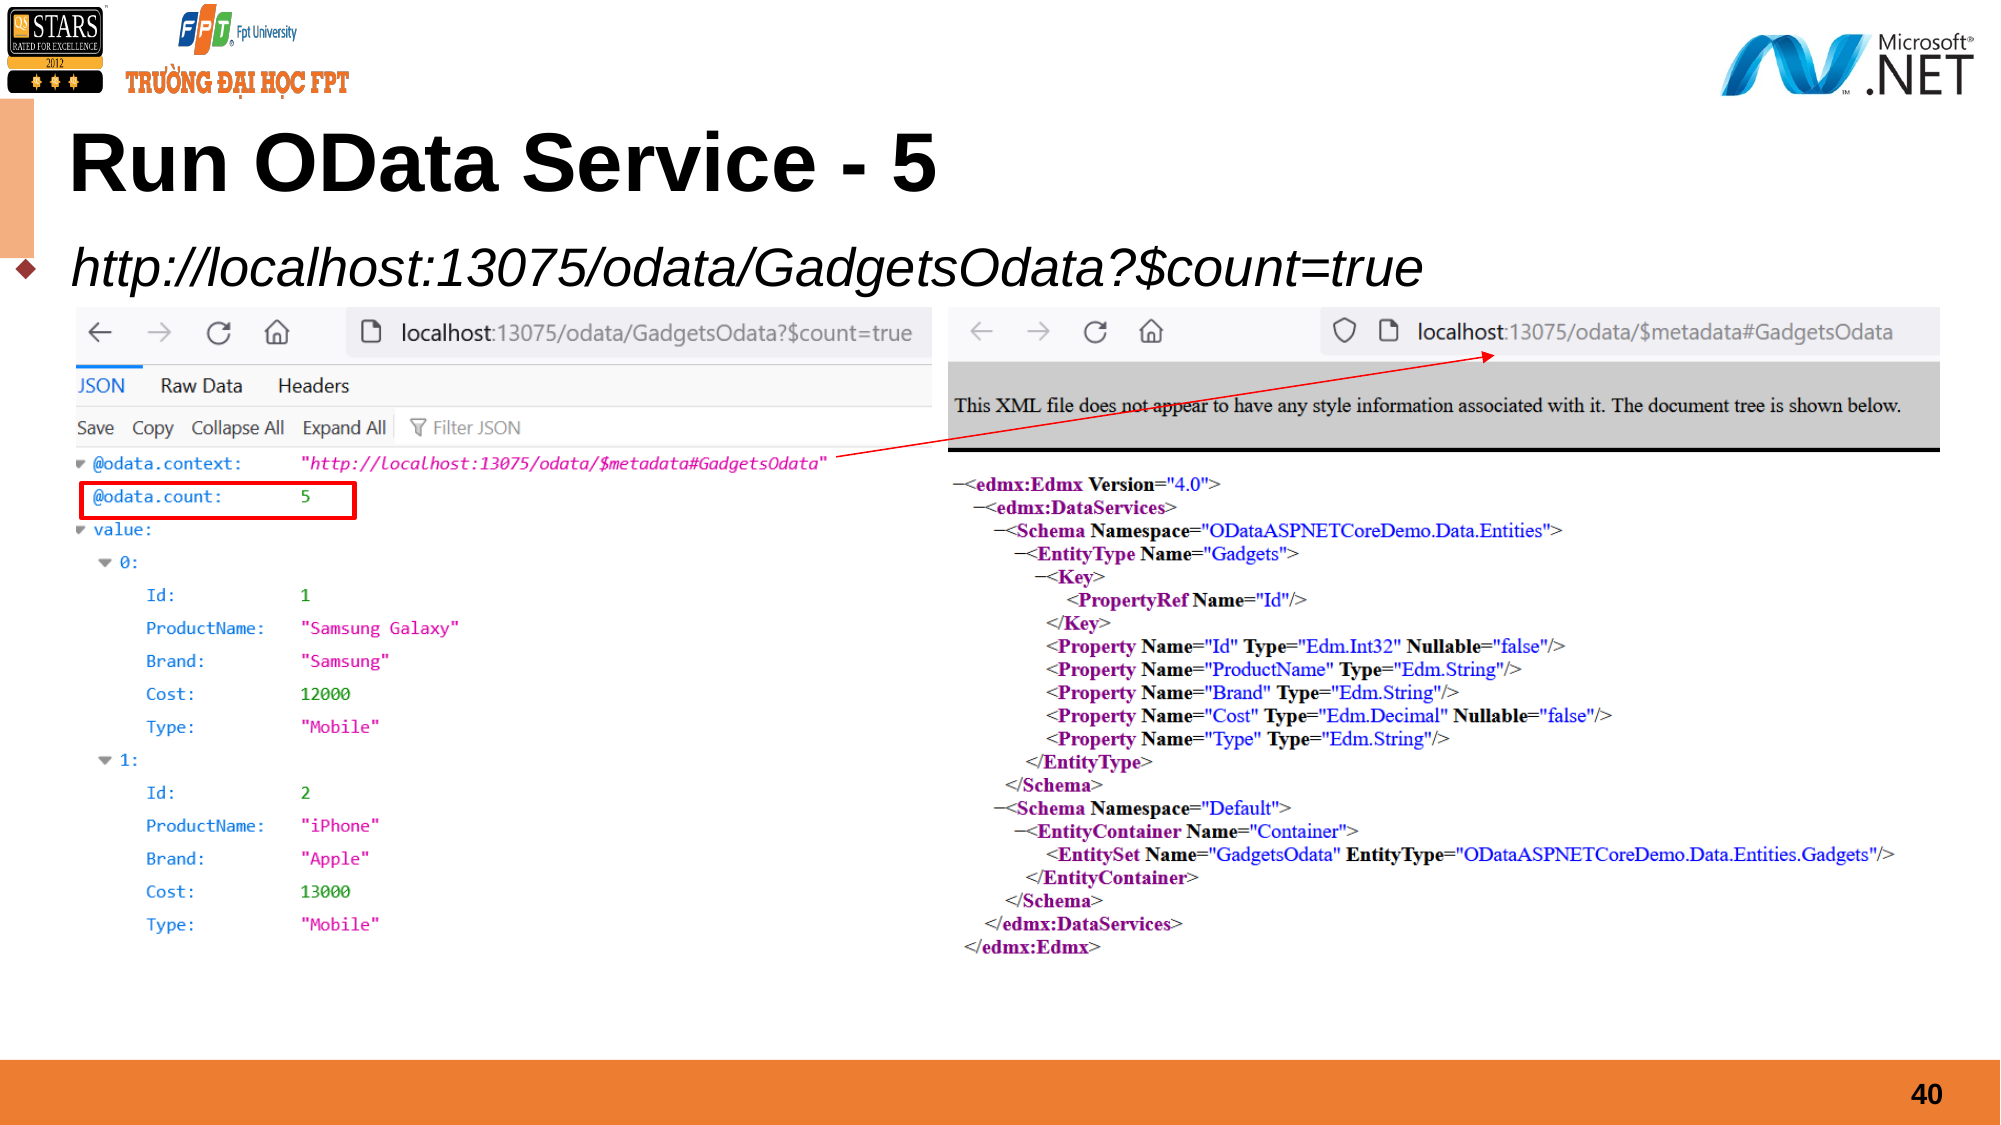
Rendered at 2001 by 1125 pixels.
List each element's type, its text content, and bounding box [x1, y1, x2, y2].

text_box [835, 355, 1495, 458]
picture [1685, 0, 2001, 129]
picture [75, 307, 932, 947]
list http://localhost:13075/odata/GadgetsOdata?$count=true [0, 217, 2000, 1057]
picture [948, 307, 1940, 963]
picture [7, 4, 349, 99]
title Run OData Service - 5 [53, 111, 2000, 217]
slide_number 40 [1508, 1063, 1959, 1123]
